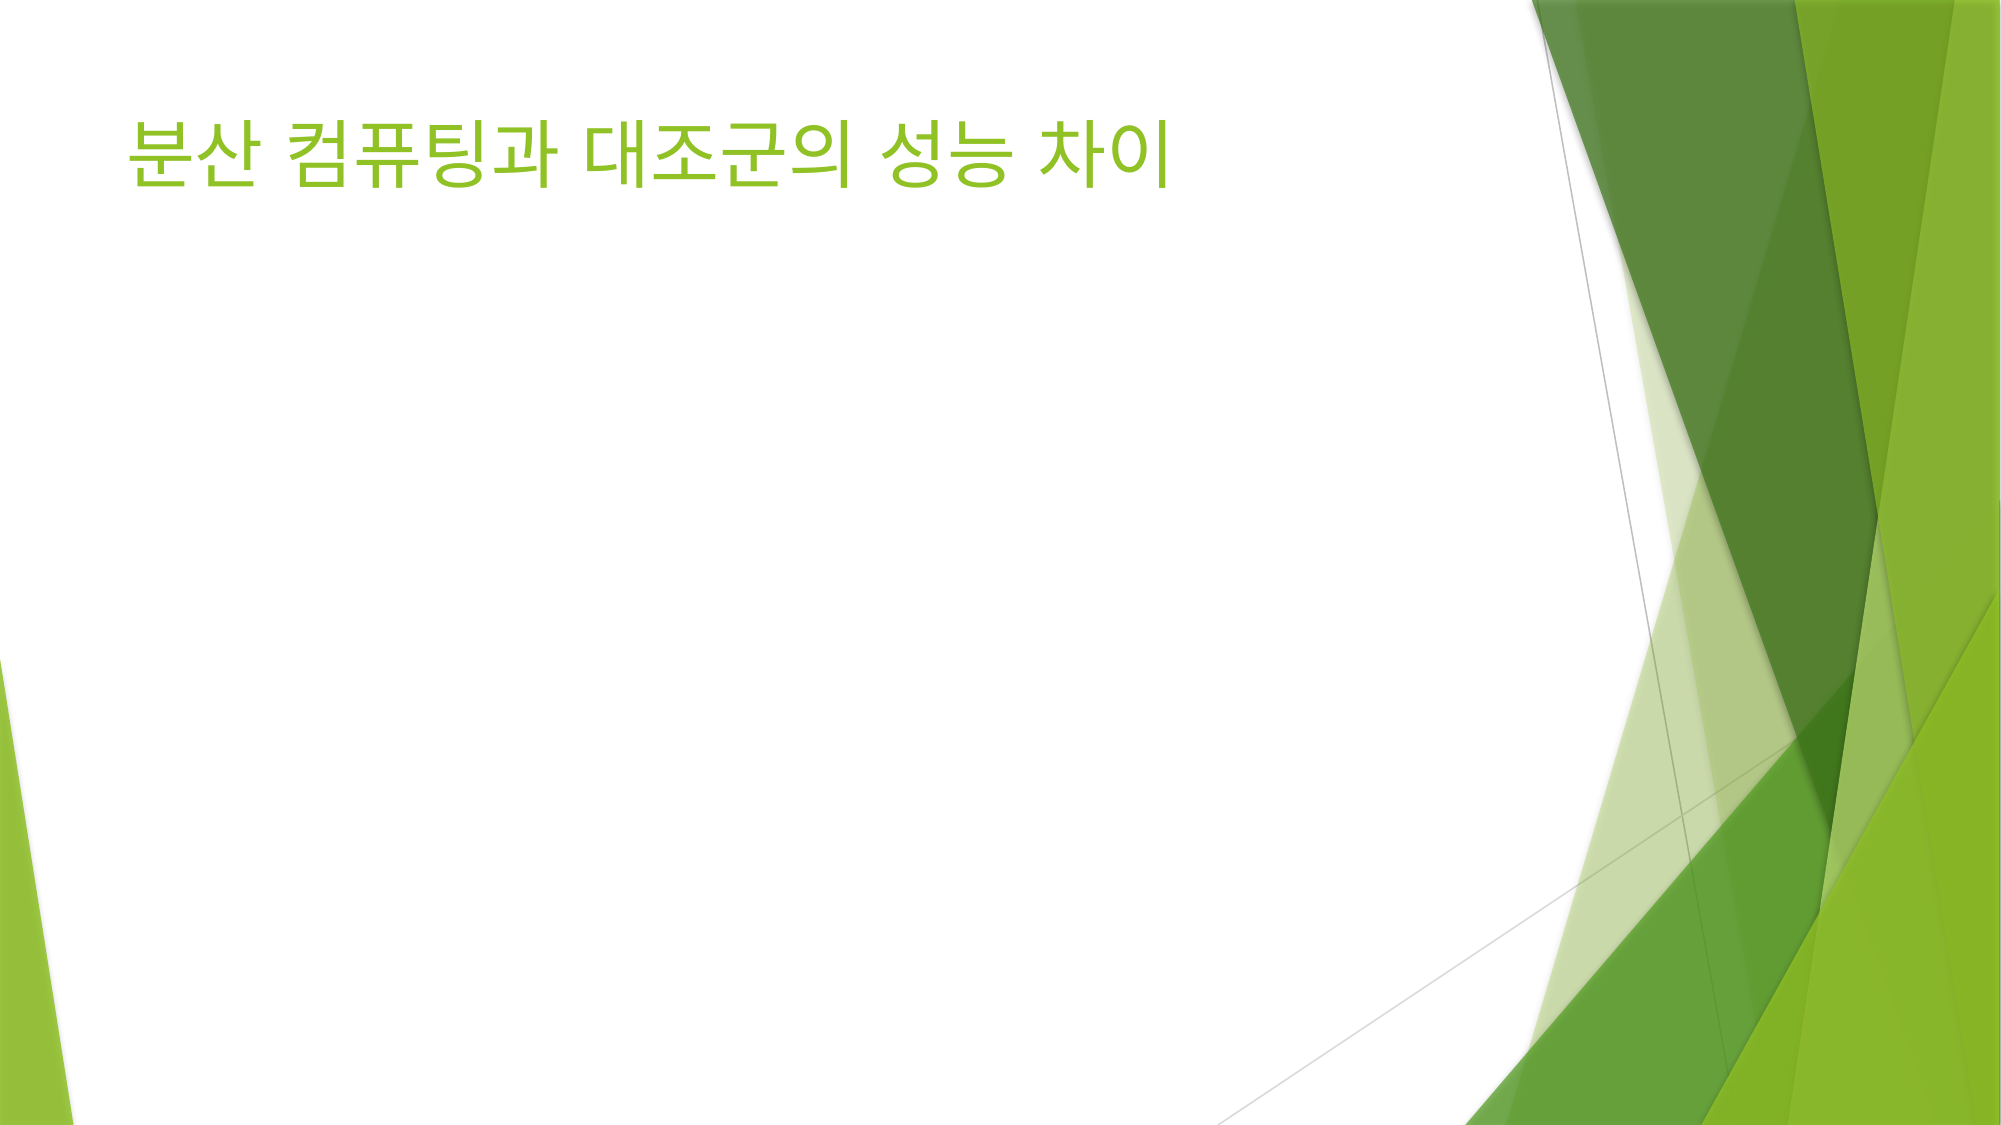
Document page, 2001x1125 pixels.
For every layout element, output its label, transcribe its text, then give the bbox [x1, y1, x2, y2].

title 분산 컴퓨팅과 대조군의 성능 차이 [111, 99, 1522, 317]
